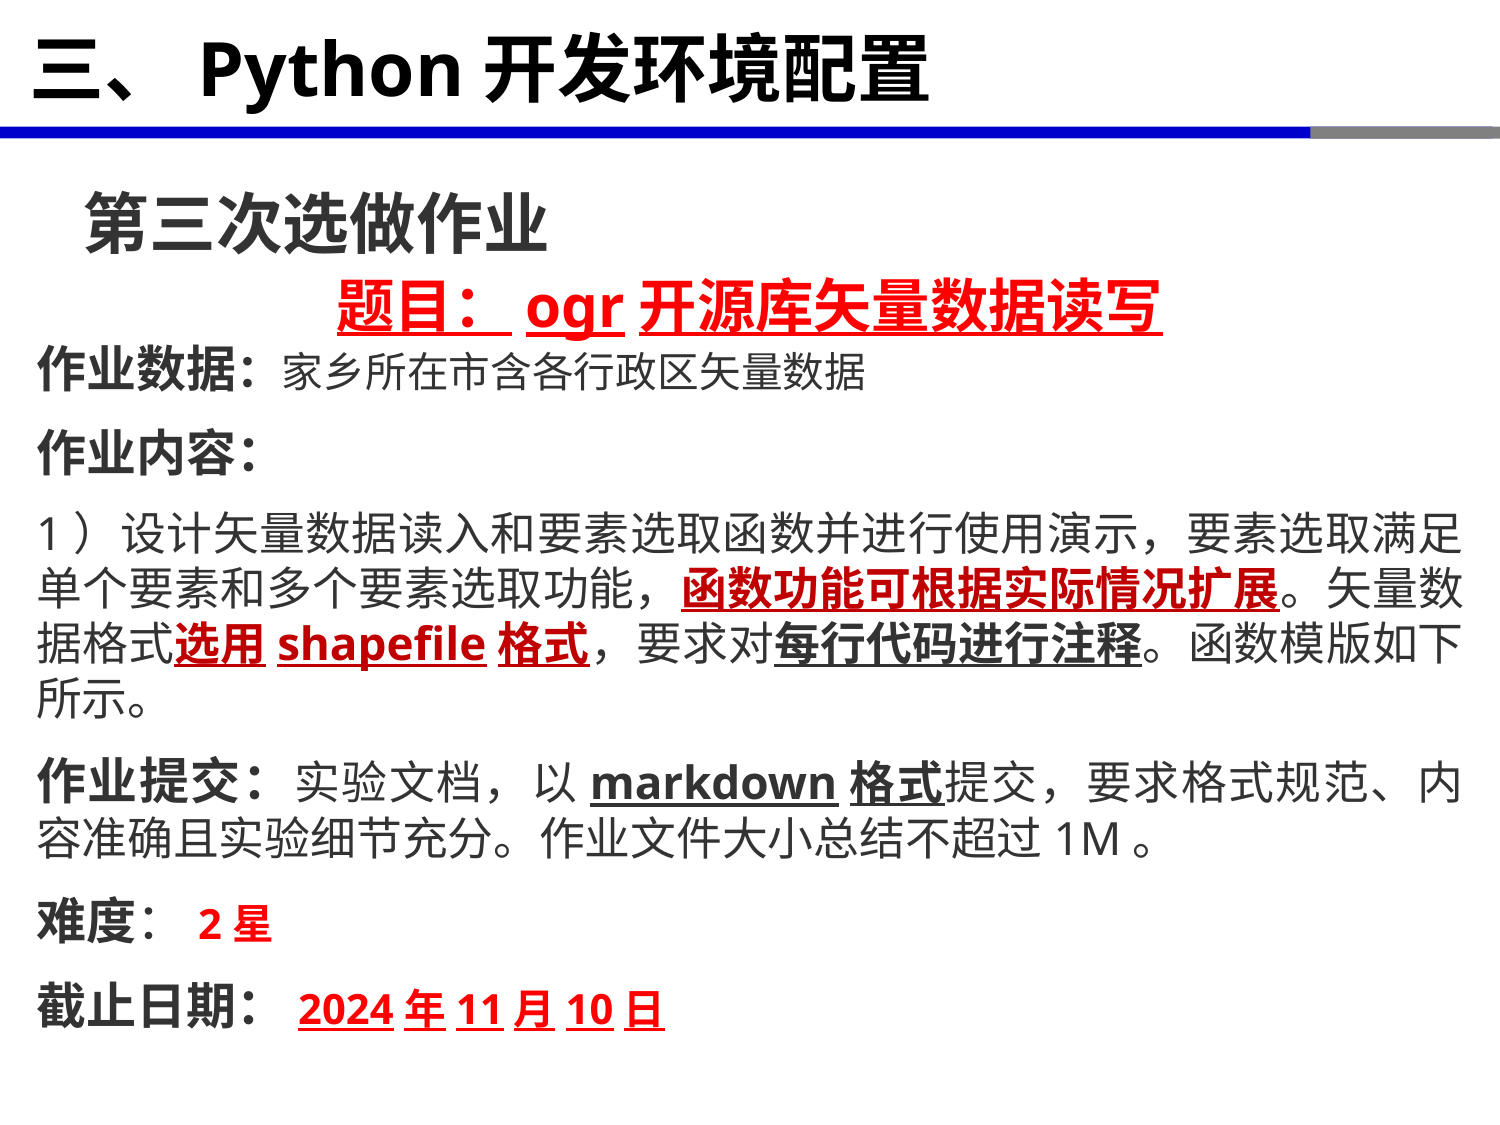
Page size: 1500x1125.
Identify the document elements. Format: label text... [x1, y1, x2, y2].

text_box 作业数据：家乡所在市含各行政区矢量数据 作业内容： 1）设计矢量数据读入和要素选取函数并进行使用演示，要素选取满足单个要素和多个要素选取功能，函数功能可根据实际情况扩展。矢量数据格式选用shapefile格式，要求对每行代码进行注释。函数模版如下所示。 作业提交：实验文档，以markdown格式提交，要求格式规范、内容准确且实验细节充分。作业文件大小总结不超过1M。 难度：2星 截止日期：2024年11月10日 [21, 329, 1479, 1043]
text_box 第三次选做作业 [68, 134, 1432, 262]
title 三、Python开发环境配置 [0, 1, 1479, 132]
text_box 题目：ogr开源库矢量数据读写 [68, 262, 1432, 347]
